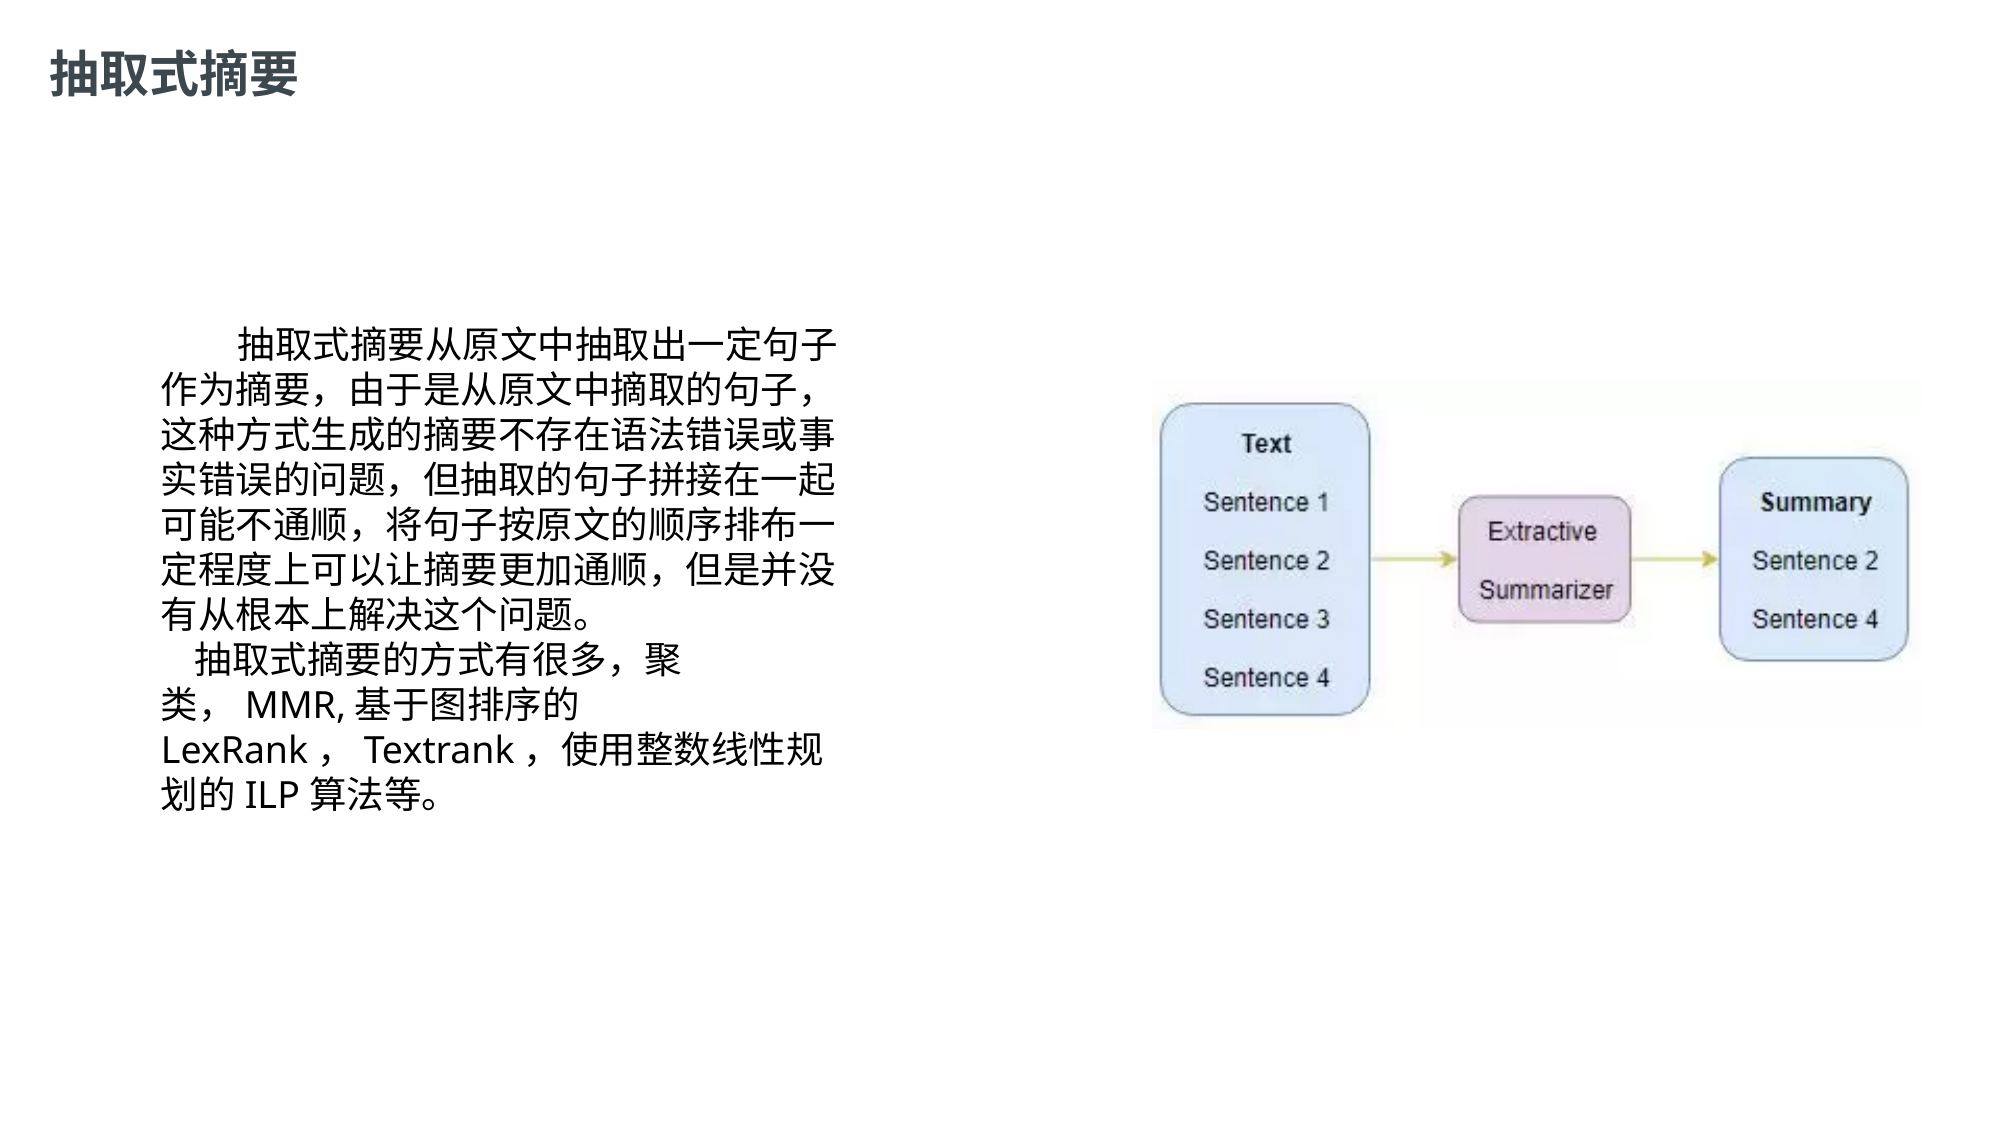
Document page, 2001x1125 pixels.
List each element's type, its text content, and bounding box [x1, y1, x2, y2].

text_box 抽取式摘要 [34, 34, 1352, 110]
picture [1152, 378, 1922, 729]
text_box 抽取式摘要从原文中抽取出一定句子作为摘要，由于是从原文中摘取的句子，这种方式生成的摘要不存在语法错误或事实错误的问题，但抽取的句子拼接在一起可能不通顺，将句子按原文的顺序排布一定程度上可以让摘要更加通顺，但是并没有从根本上解决这个问题。 抽取式摘要的方式有很多，聚类，MMR,基于图排序的LexRank，Textrank，使用整数线性规划的ILP算法等。 [146, 314, 872, 824]
